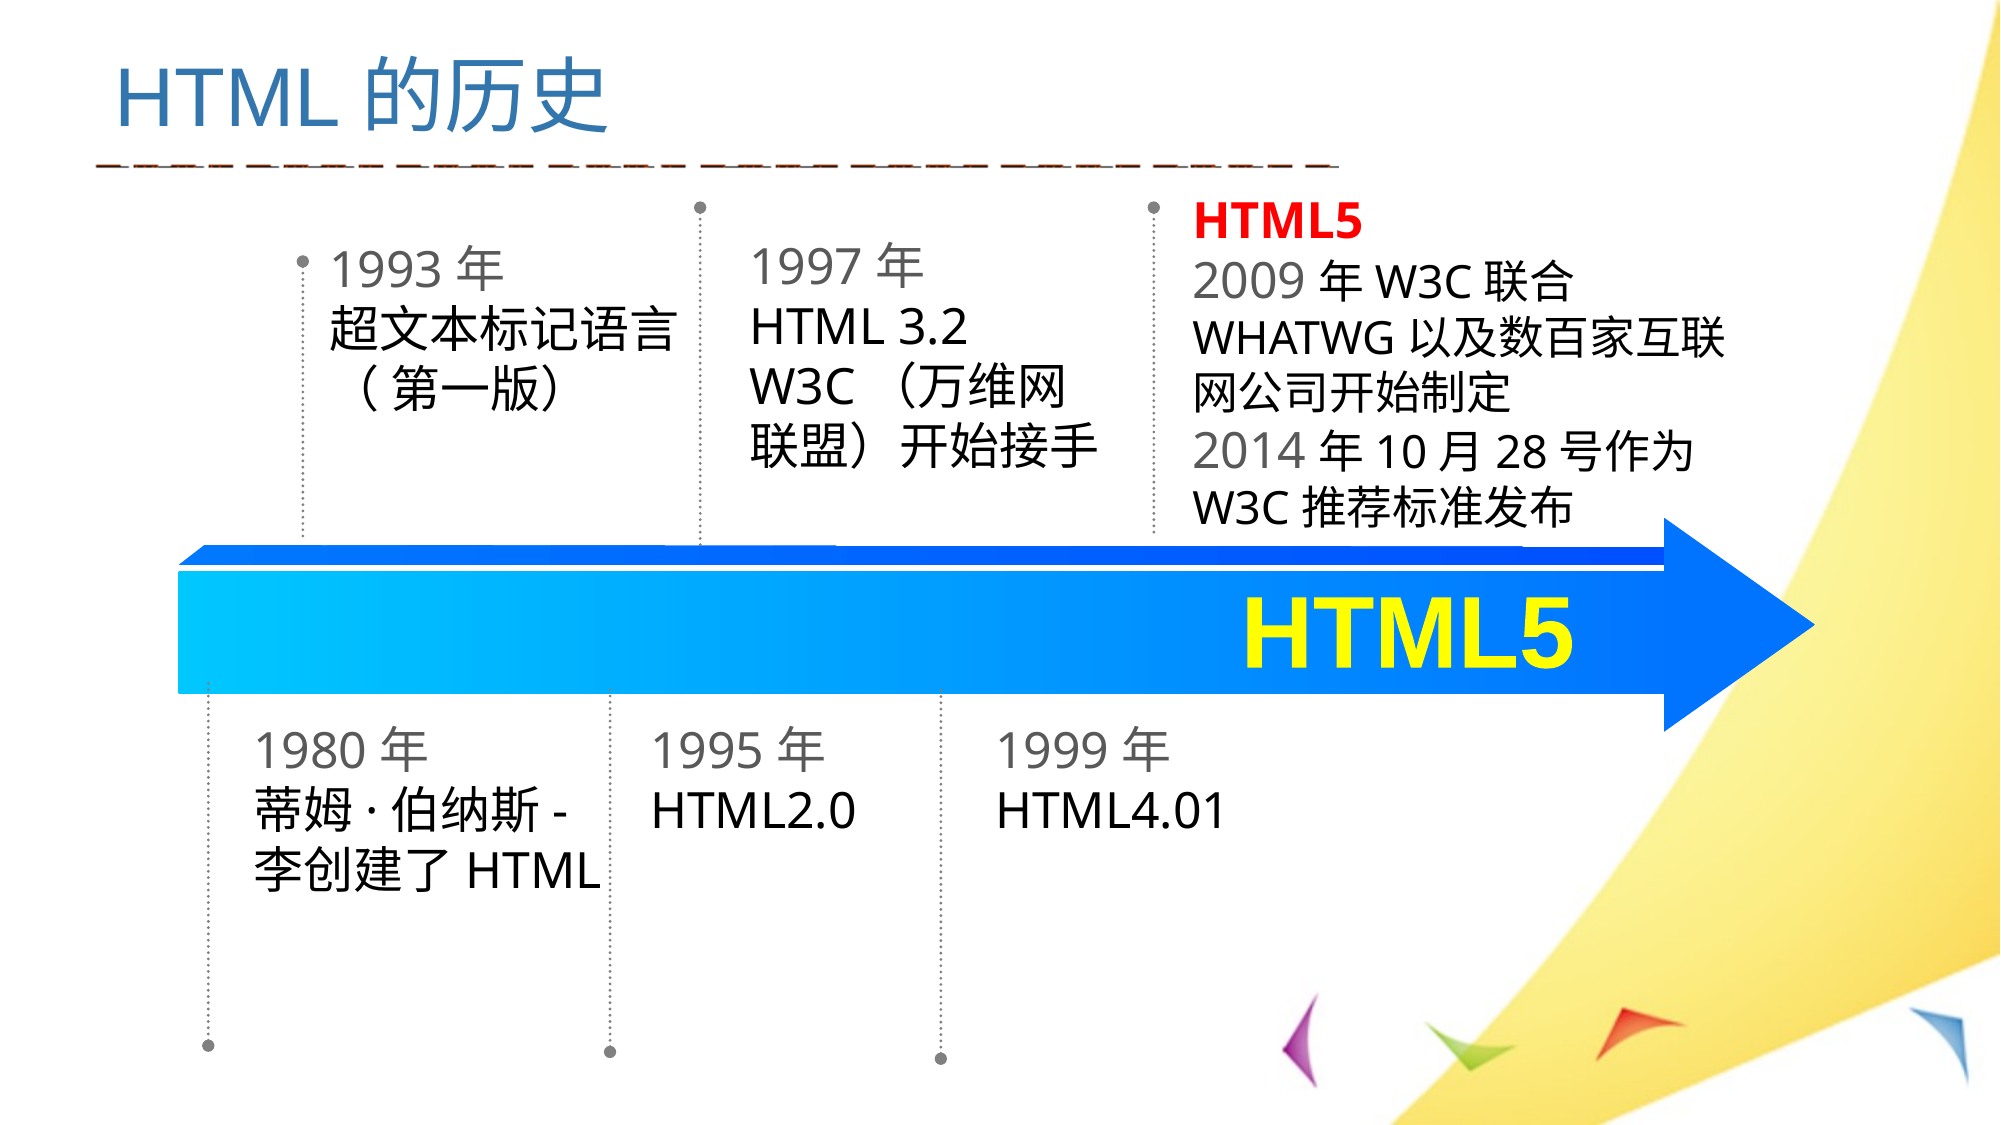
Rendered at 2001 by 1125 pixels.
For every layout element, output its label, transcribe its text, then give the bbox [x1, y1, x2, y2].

text_box [934, 1052, 948, 1065]
picture [88, 0, 2000, 1125]
title HTML的历史 [99, 28, 1707, 159]
text_box [603, 1045, 617, 1059]
text_box [202, 1039, 215, 1052]
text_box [178, 181, 1816, 970]
